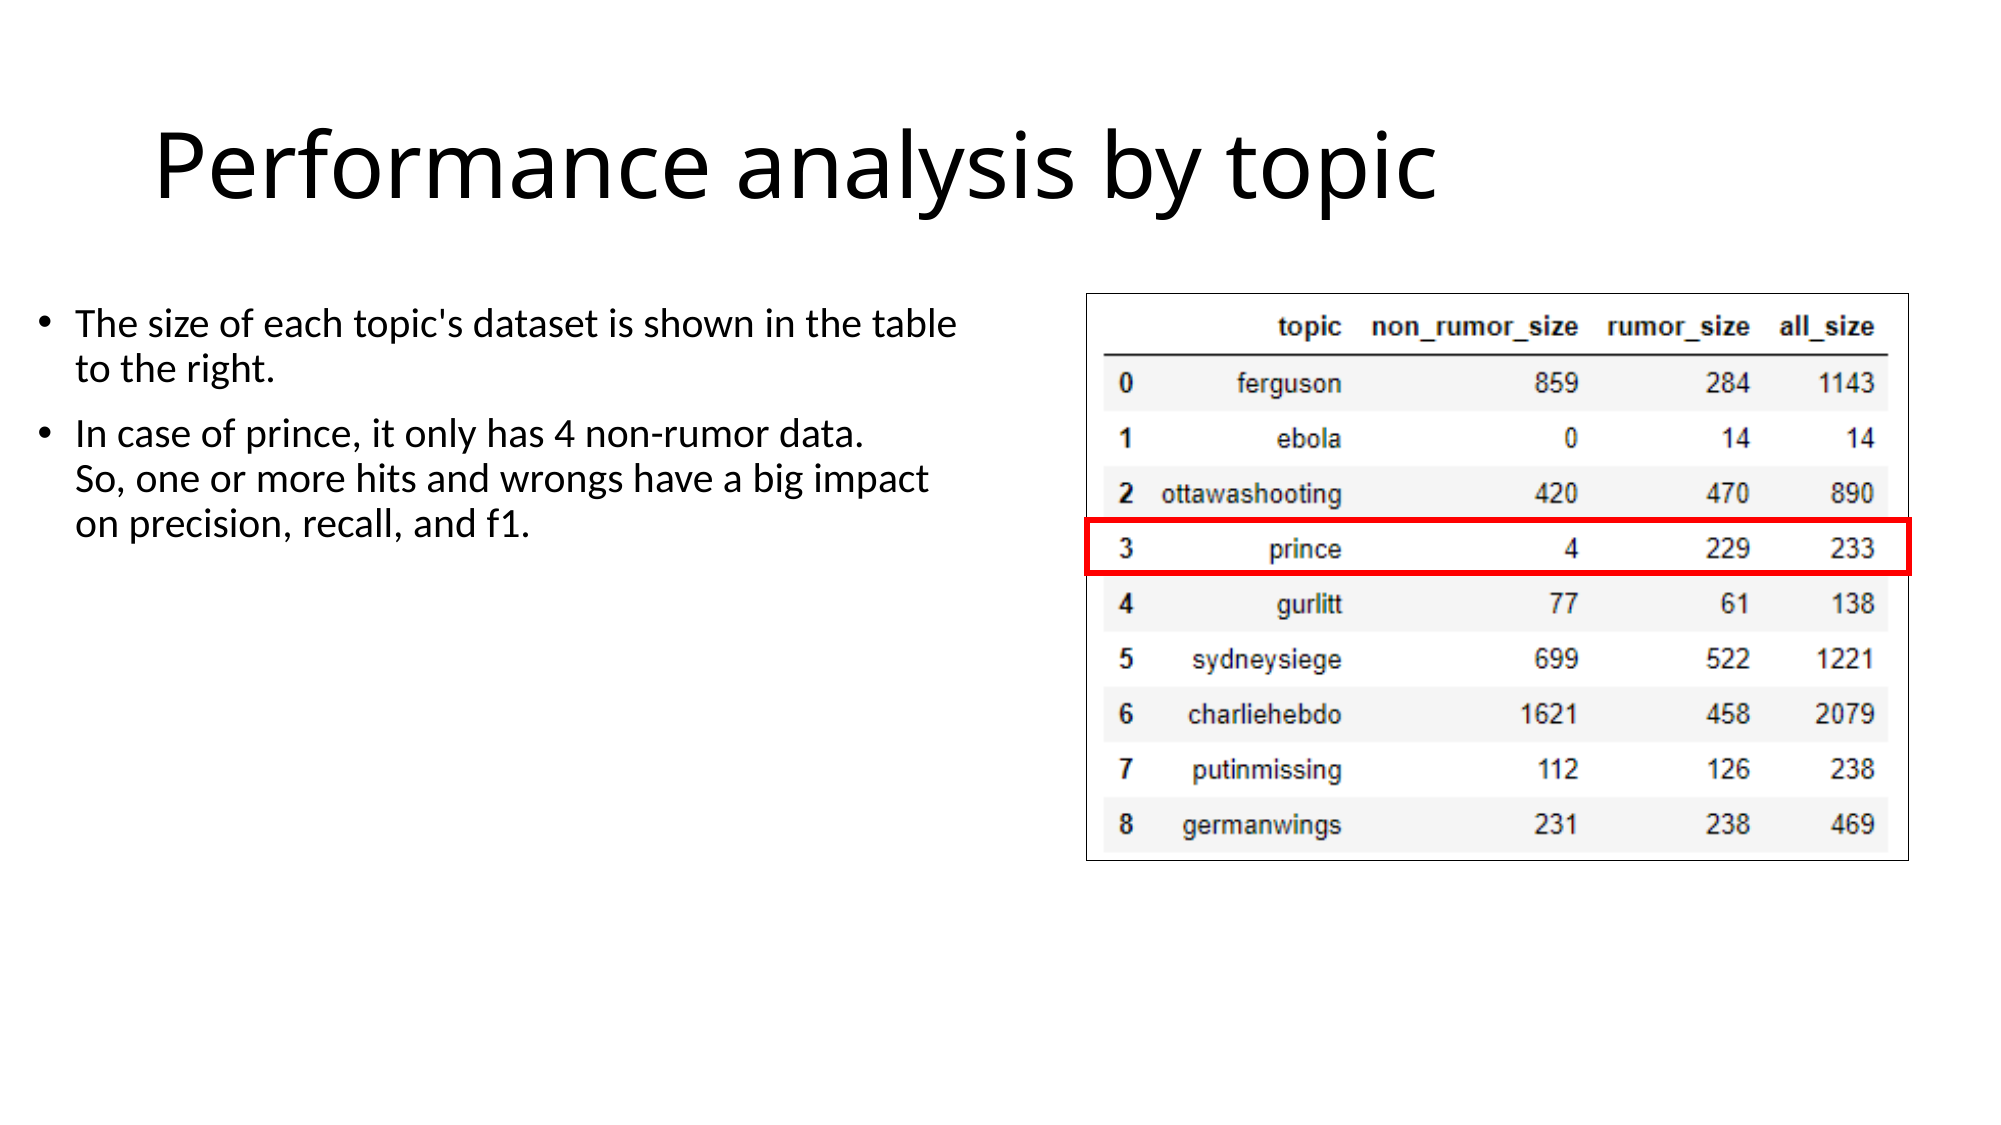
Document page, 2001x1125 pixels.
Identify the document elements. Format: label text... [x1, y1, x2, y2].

list The size of each topic's dataset is shown in the table to the right. In case of prince, it only has 4 non-rumor data. So, one or more hits and wrongs have a big impact on precision, recall, and f1. [22, 293, 1000, 573]
picture [1086, 293, 1909, 861]
title Performance analysis by topic [137, 59, 1863, 278]
